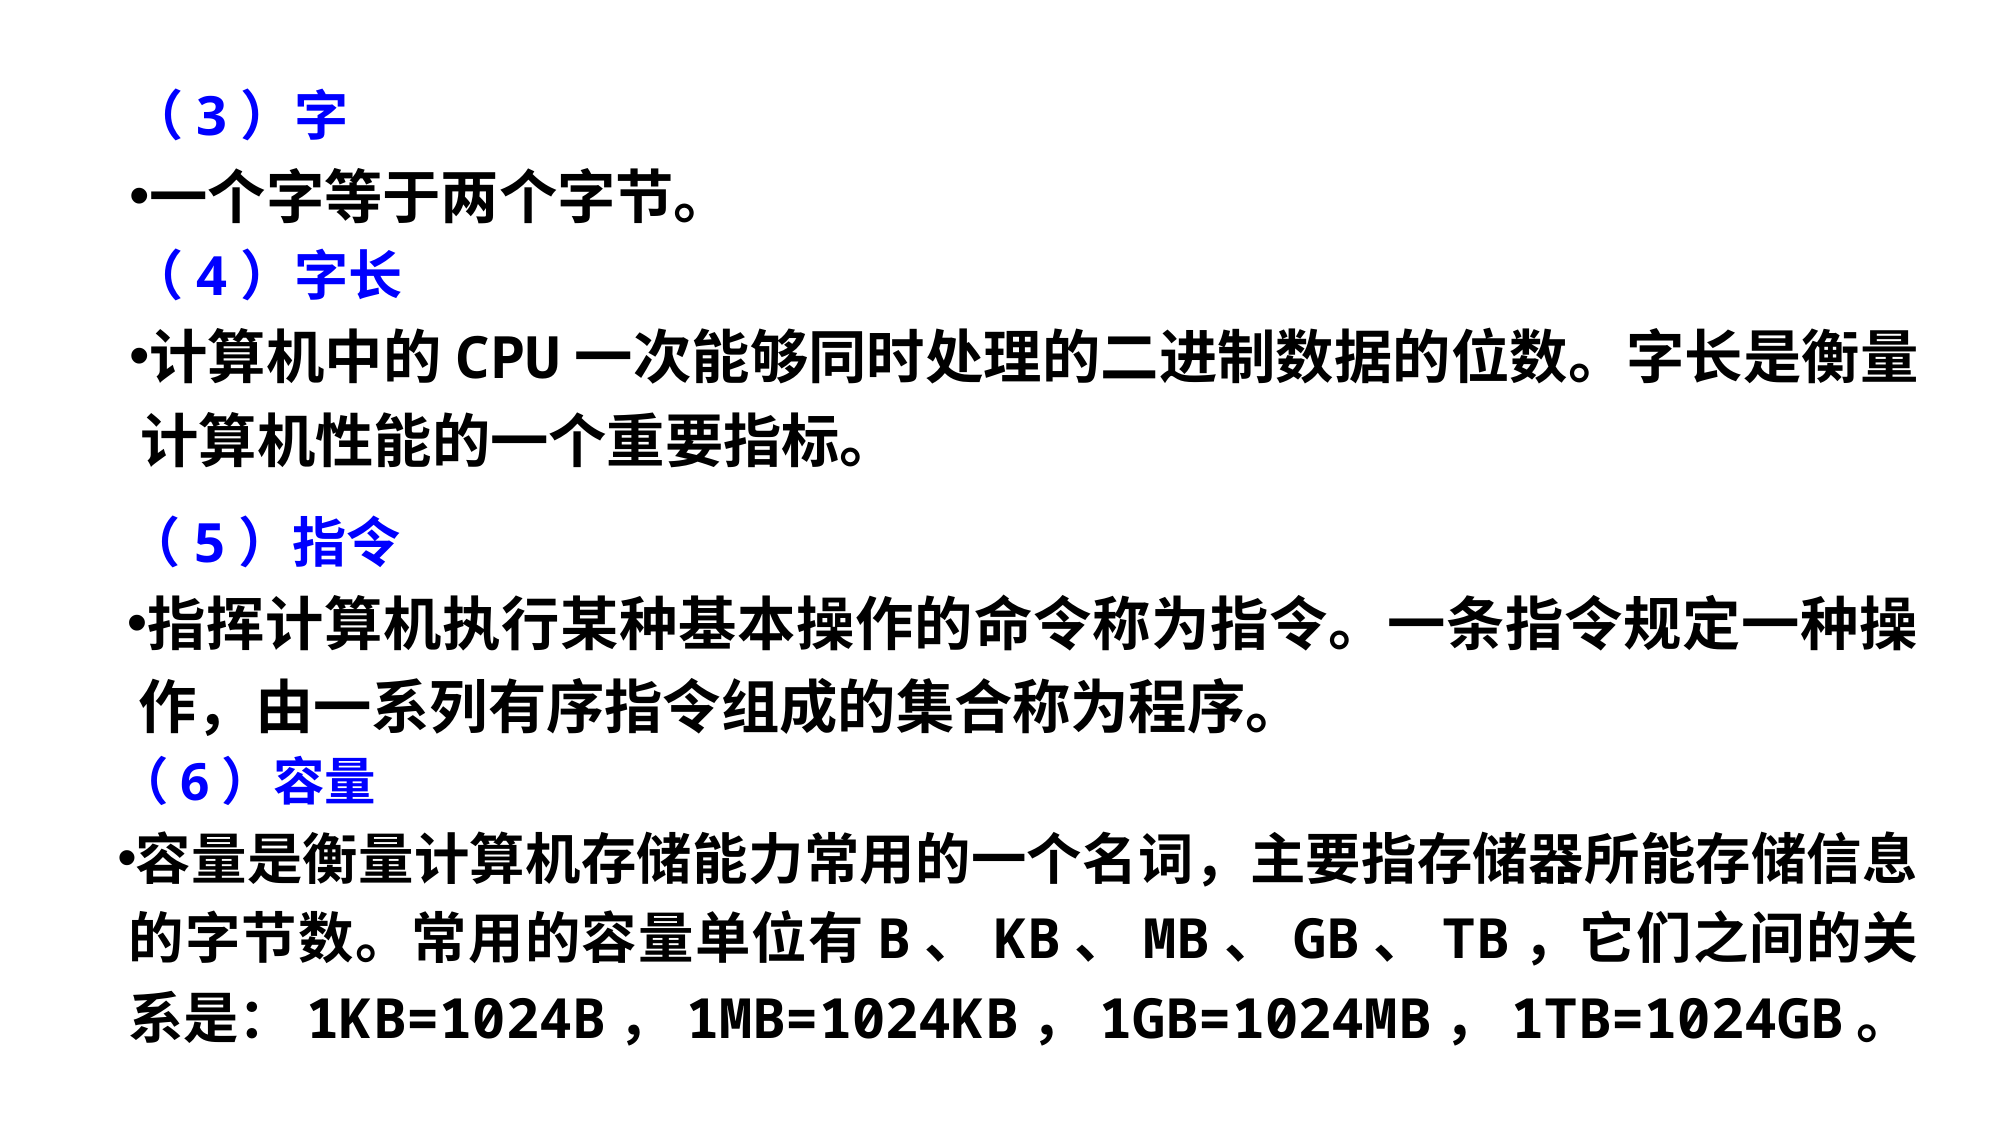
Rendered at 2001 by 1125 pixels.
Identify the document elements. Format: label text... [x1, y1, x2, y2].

text_box （5）指令 指挥计算机执行某种基本操作的命令称为指令。一条指令规定一种操作，由一系列有序指令组成的集合称为程序。 [111, 493, 1934, 735]
text_box （6）容量 容量是衡量计算机存储能力常用的一个名词，主要指存储器所能存储信息的字节数。常用的容量单位有B、KB、MB、GB、TB，它们之间的关系是：1KB=1024B，1MB=1024KB，1GB=1024MB，1TB=1024GB。 [102, 735, 1934, 1079]
text_box （4）字长 计算机中的CPU一次能够同时处理的二进制数据的位数。字长是衡量计算机性能的一个重要指标。 [114, 227, 1934, 486]
text_box （3）字 一个字等于两个字节。 [114, 67, 1674, 227]
